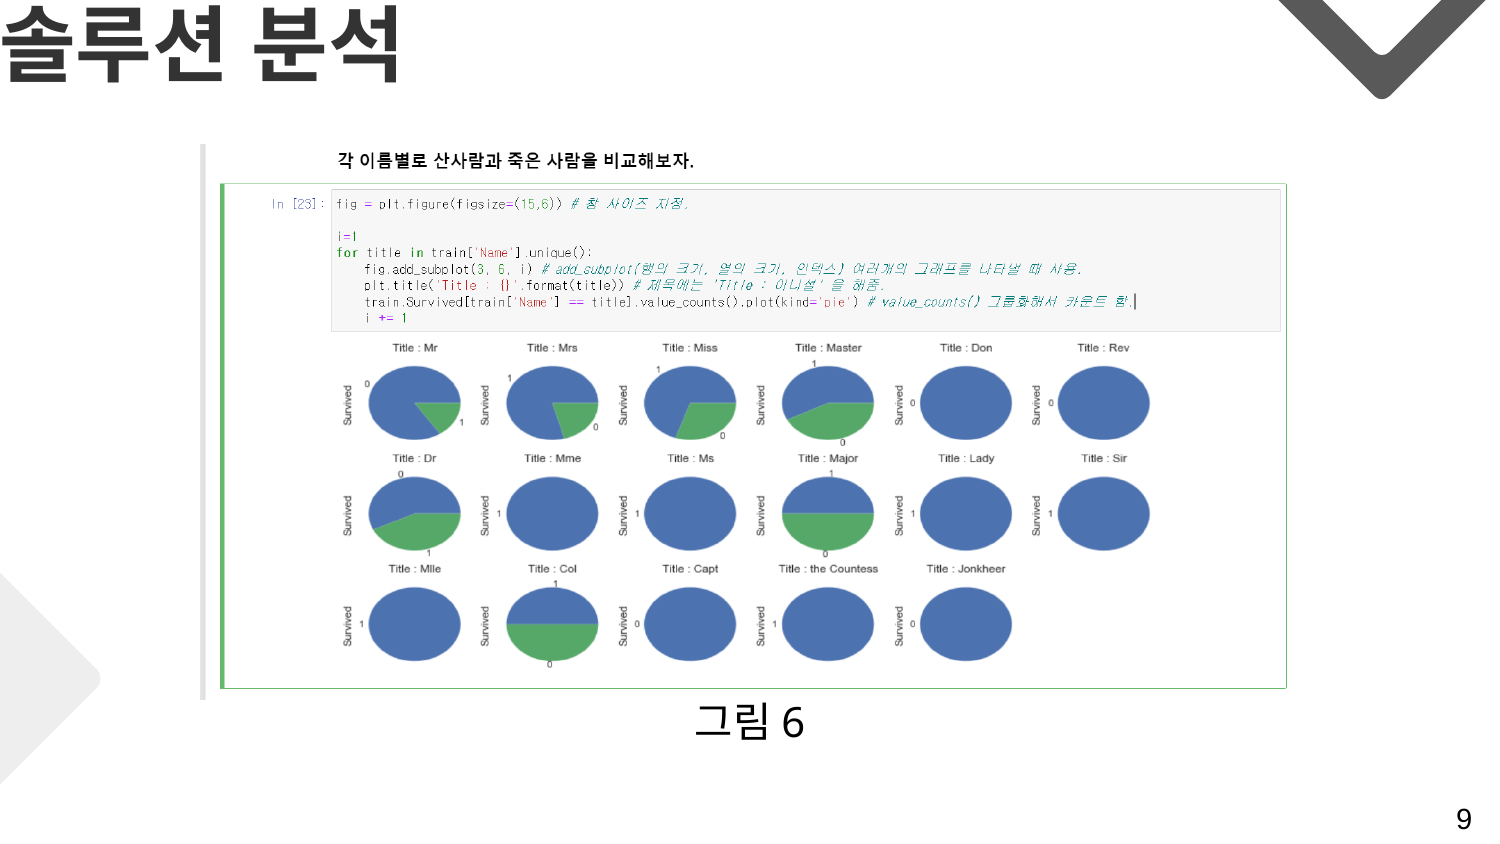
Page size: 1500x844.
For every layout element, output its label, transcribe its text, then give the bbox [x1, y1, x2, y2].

picture [200, 143, 1300, 700]
text_box 솔루션 분석 [0, 0, 424, 85]
text_box 그림6 [653, 708, 847, 759]
